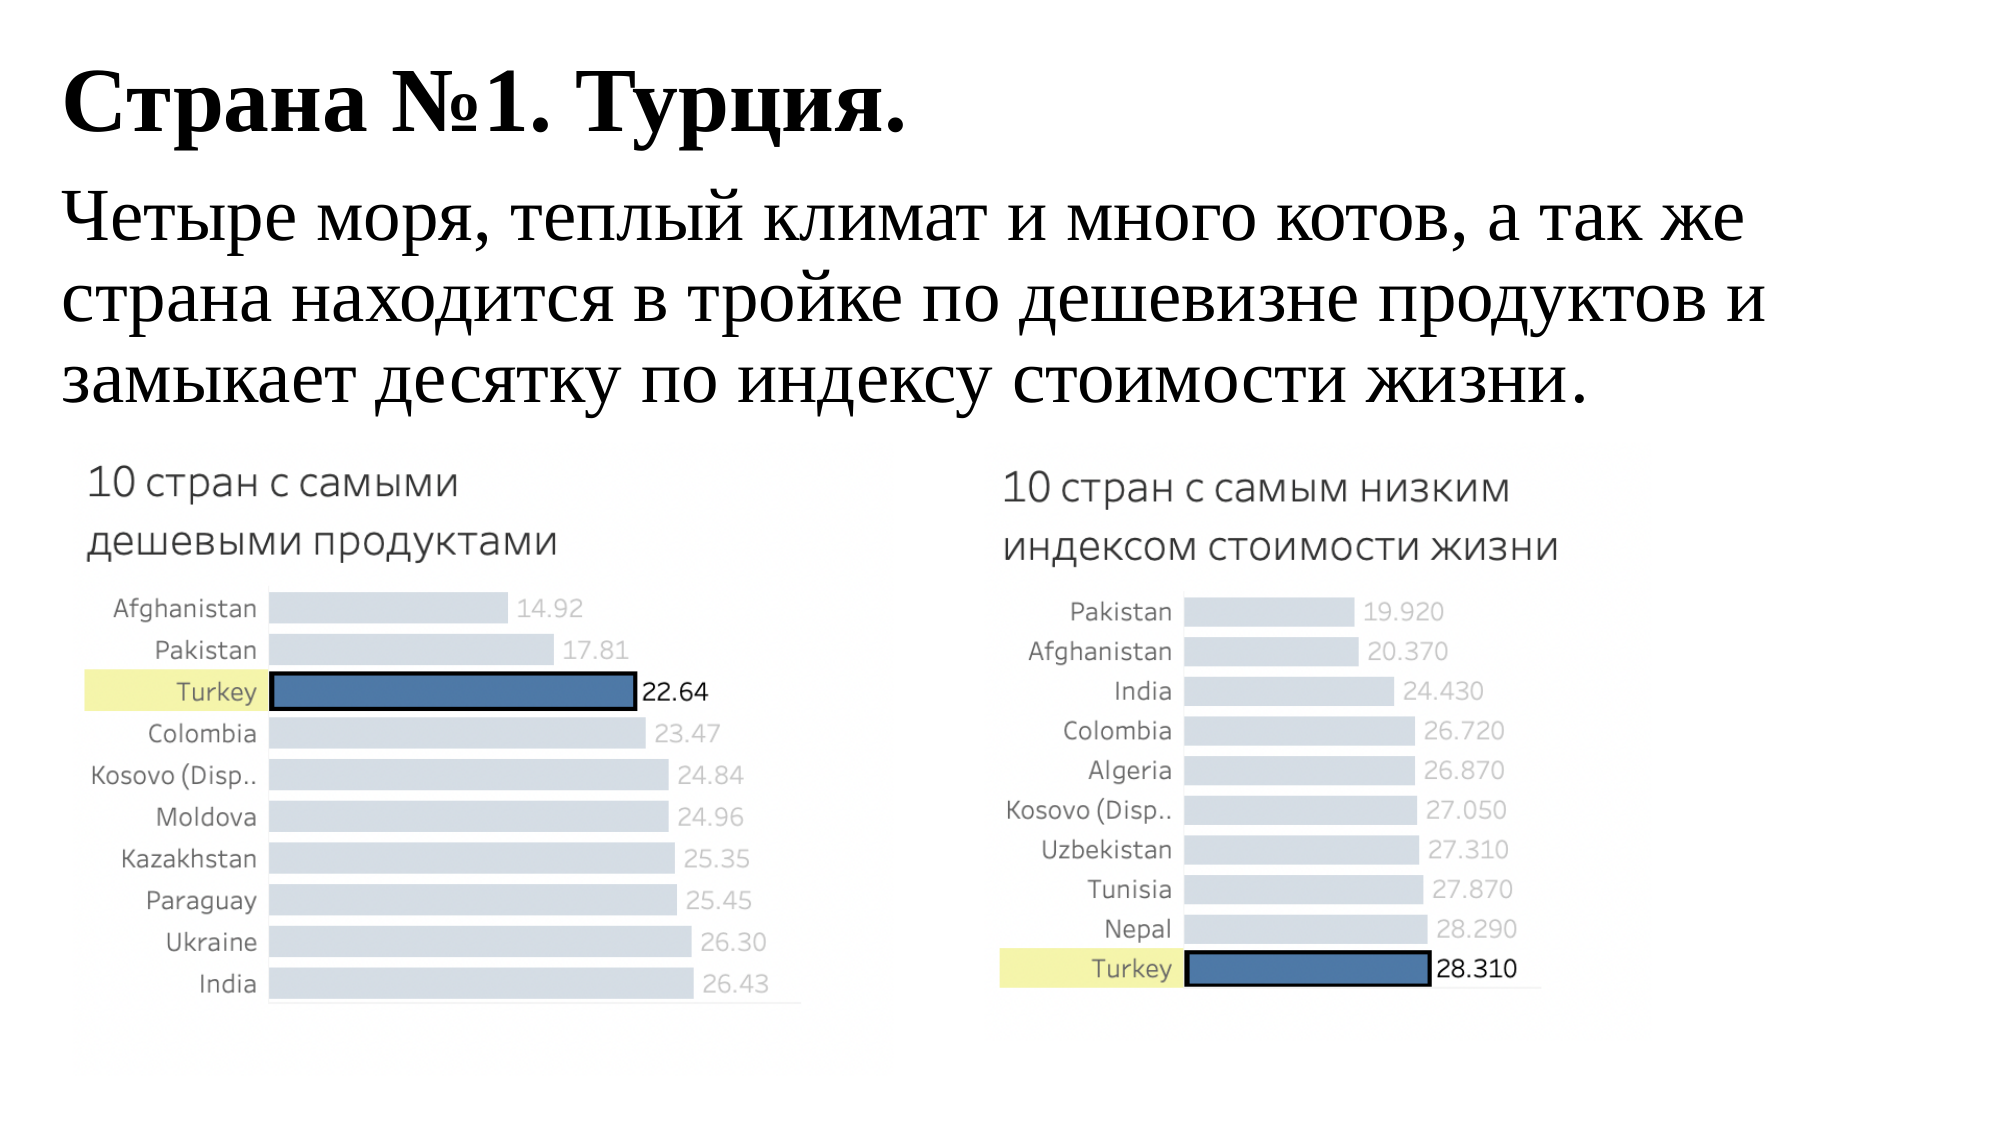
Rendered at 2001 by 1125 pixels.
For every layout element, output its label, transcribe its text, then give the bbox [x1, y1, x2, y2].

picture [984, 442, 1652, 1041]
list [72, 442, 894, 1077]
title Страна №1. Турция. Четыре моря, теплый климат и много котов, а так же страна находится в тройке по дешевизне продуктов и замыкает десятку по индексу стоимости жизни. [46, 28, 1922, 443]
